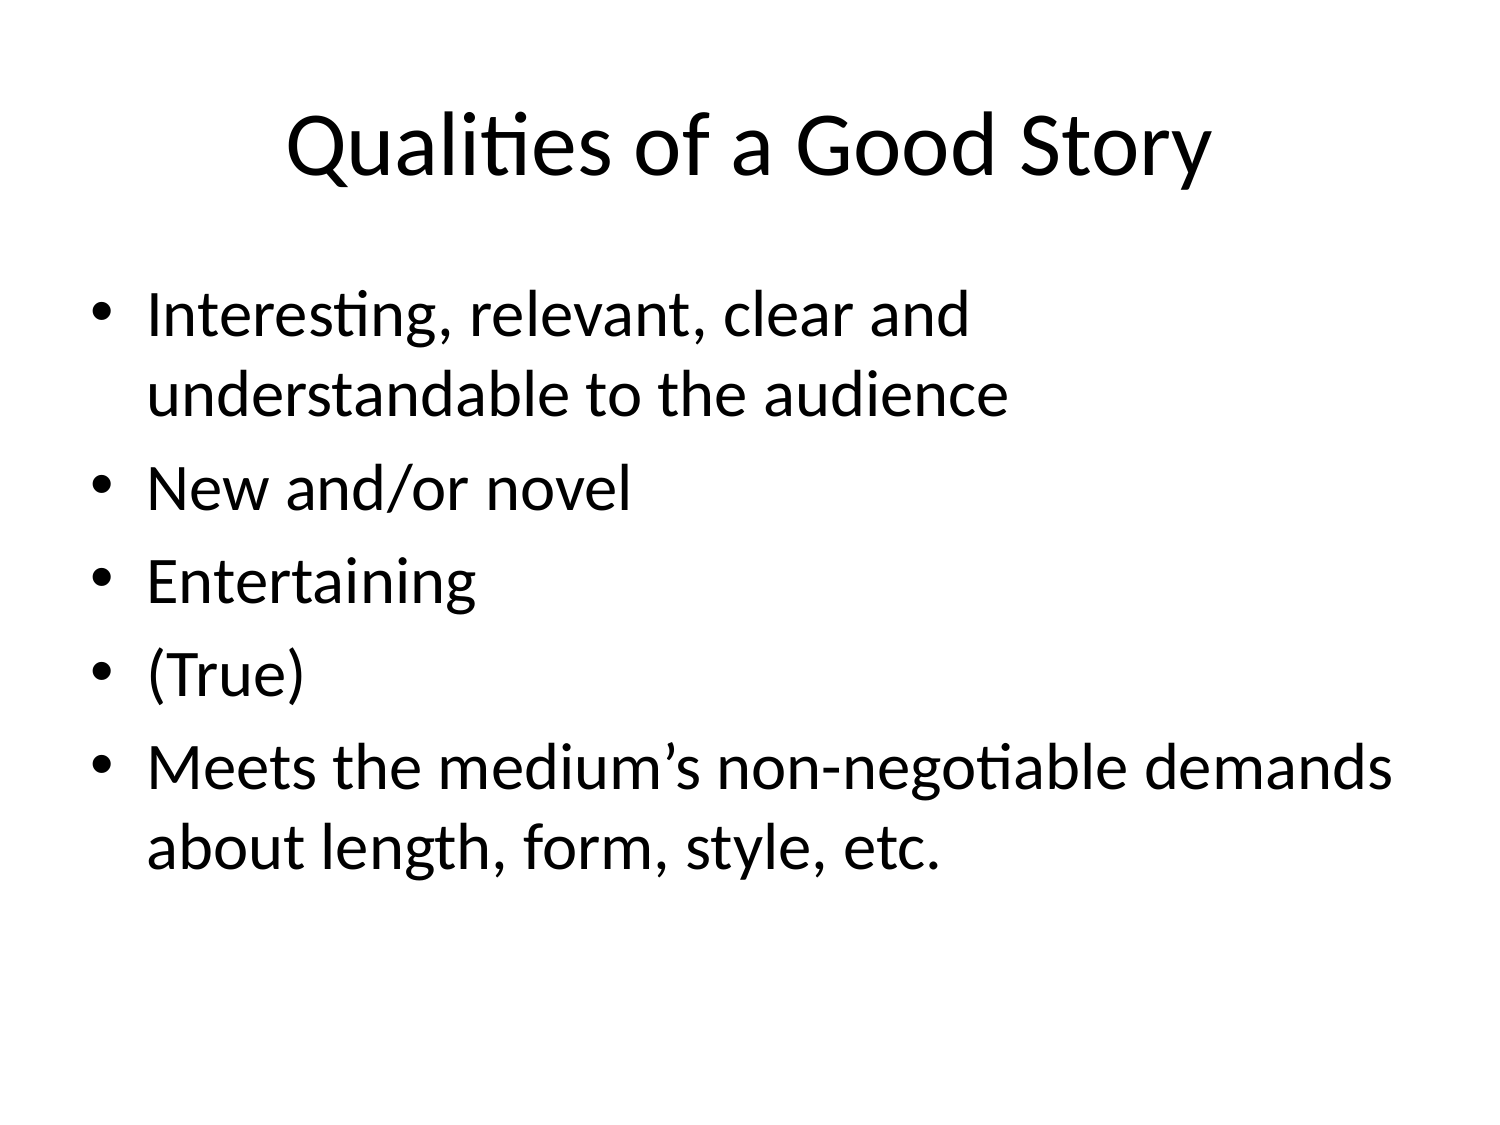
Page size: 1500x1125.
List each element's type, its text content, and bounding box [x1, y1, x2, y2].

list Interesting, relevant, clear and understandable to the audience New and/or novel Entertaining (True) Meets the medium’s non-negotiable demands about length, form, style, etc. [75, 262, 1425, 1005]
title Qualities of a Good Story [75, 45, 1425, 233]
